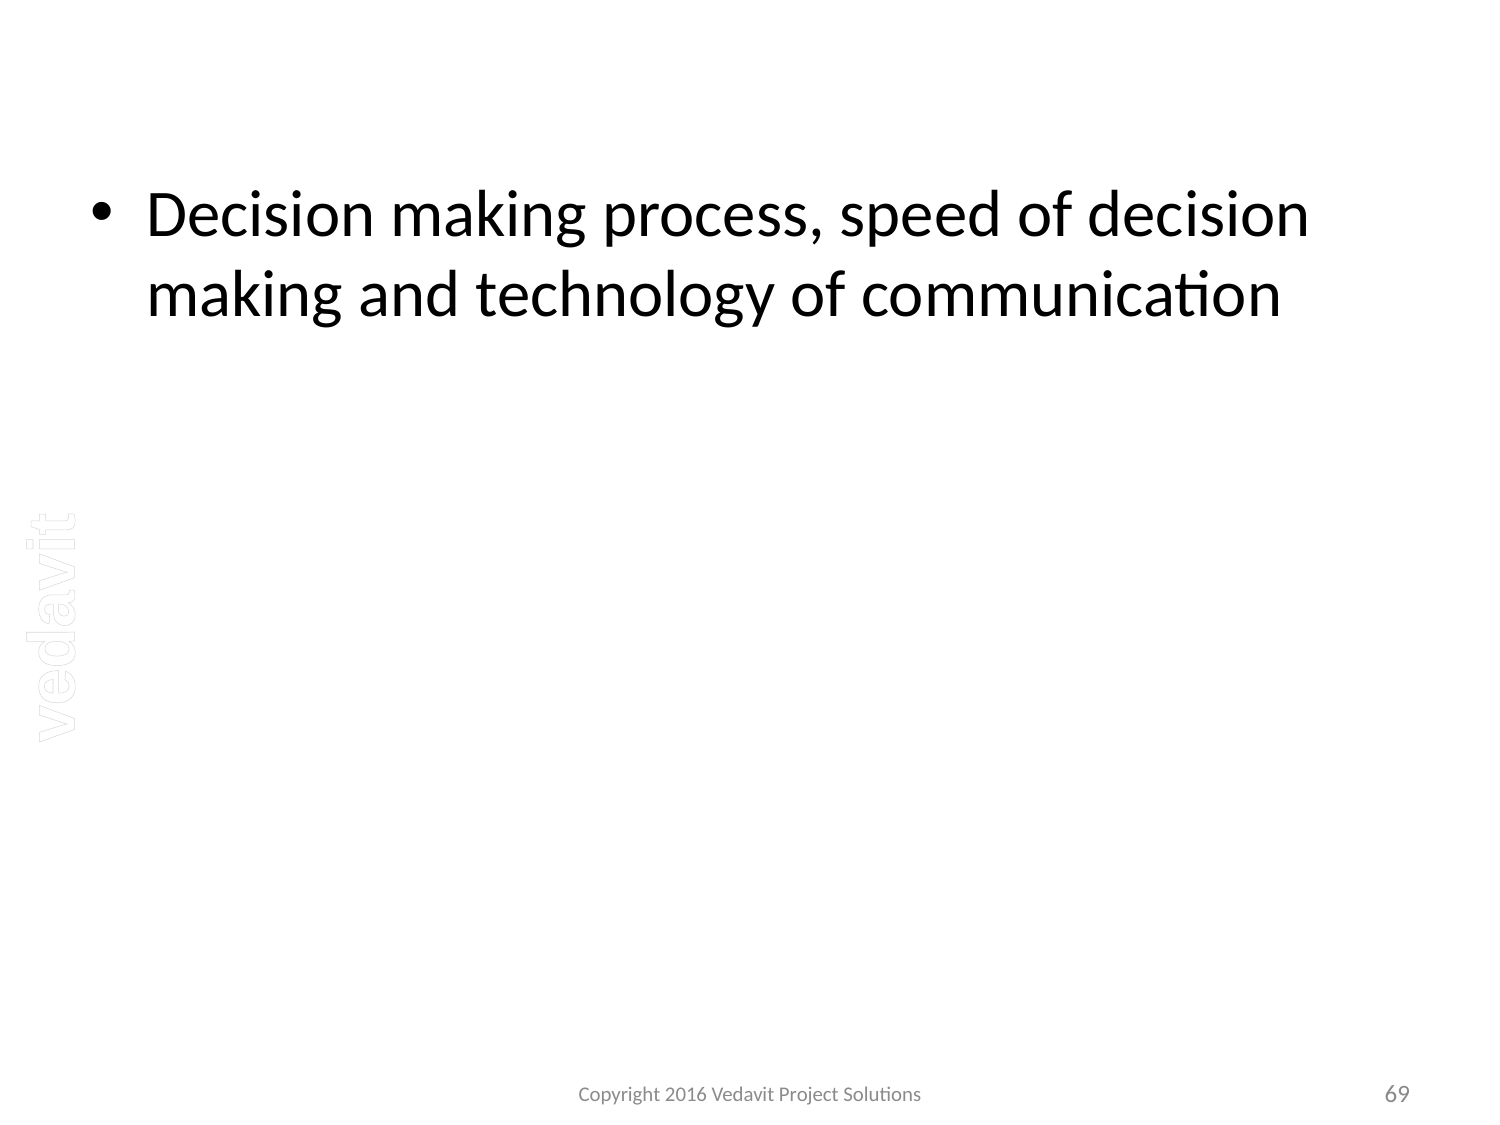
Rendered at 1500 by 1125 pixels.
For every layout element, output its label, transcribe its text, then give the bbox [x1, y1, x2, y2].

slide_number 69 [1074, 1062, 1425, 1123]
list Decision making process, speed of decision making and technology of communication [75, 162, 1425, 1000]
footer Copyright 2016 Vedavit Project Solutions [512, 1062, 988, 1123]
